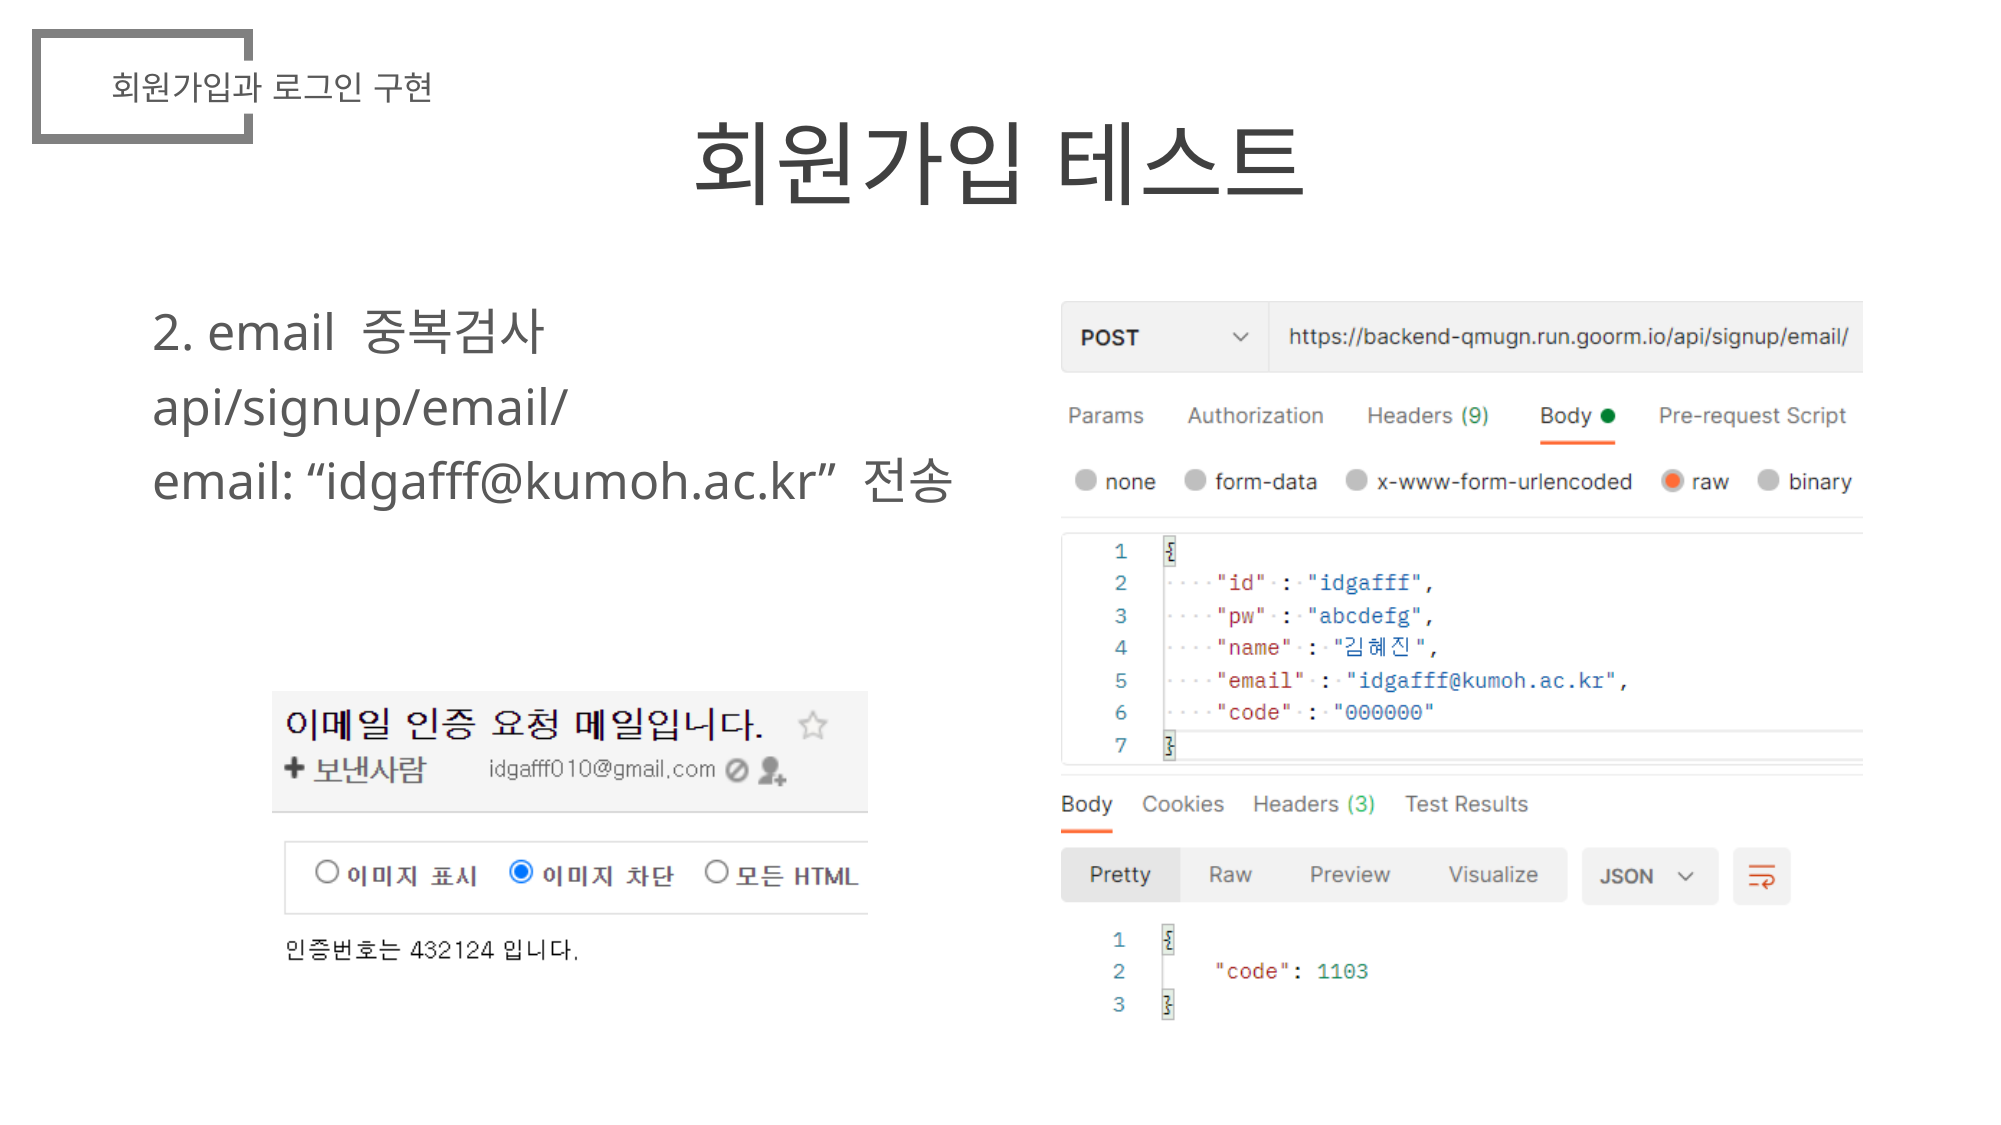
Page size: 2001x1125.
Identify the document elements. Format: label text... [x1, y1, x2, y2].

title 회원가입 테스트 [137, 59, 1863, 278]
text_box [36, 33, 464, 140]
picture [1061, 301, 1863, 1029]
picture [272, 691, 869, 990]
list 2. email 중복검사 api/signup/email/ email: “idgafff@kumoh.ac.kr” 전송 [137, 299, 1863, 968]
